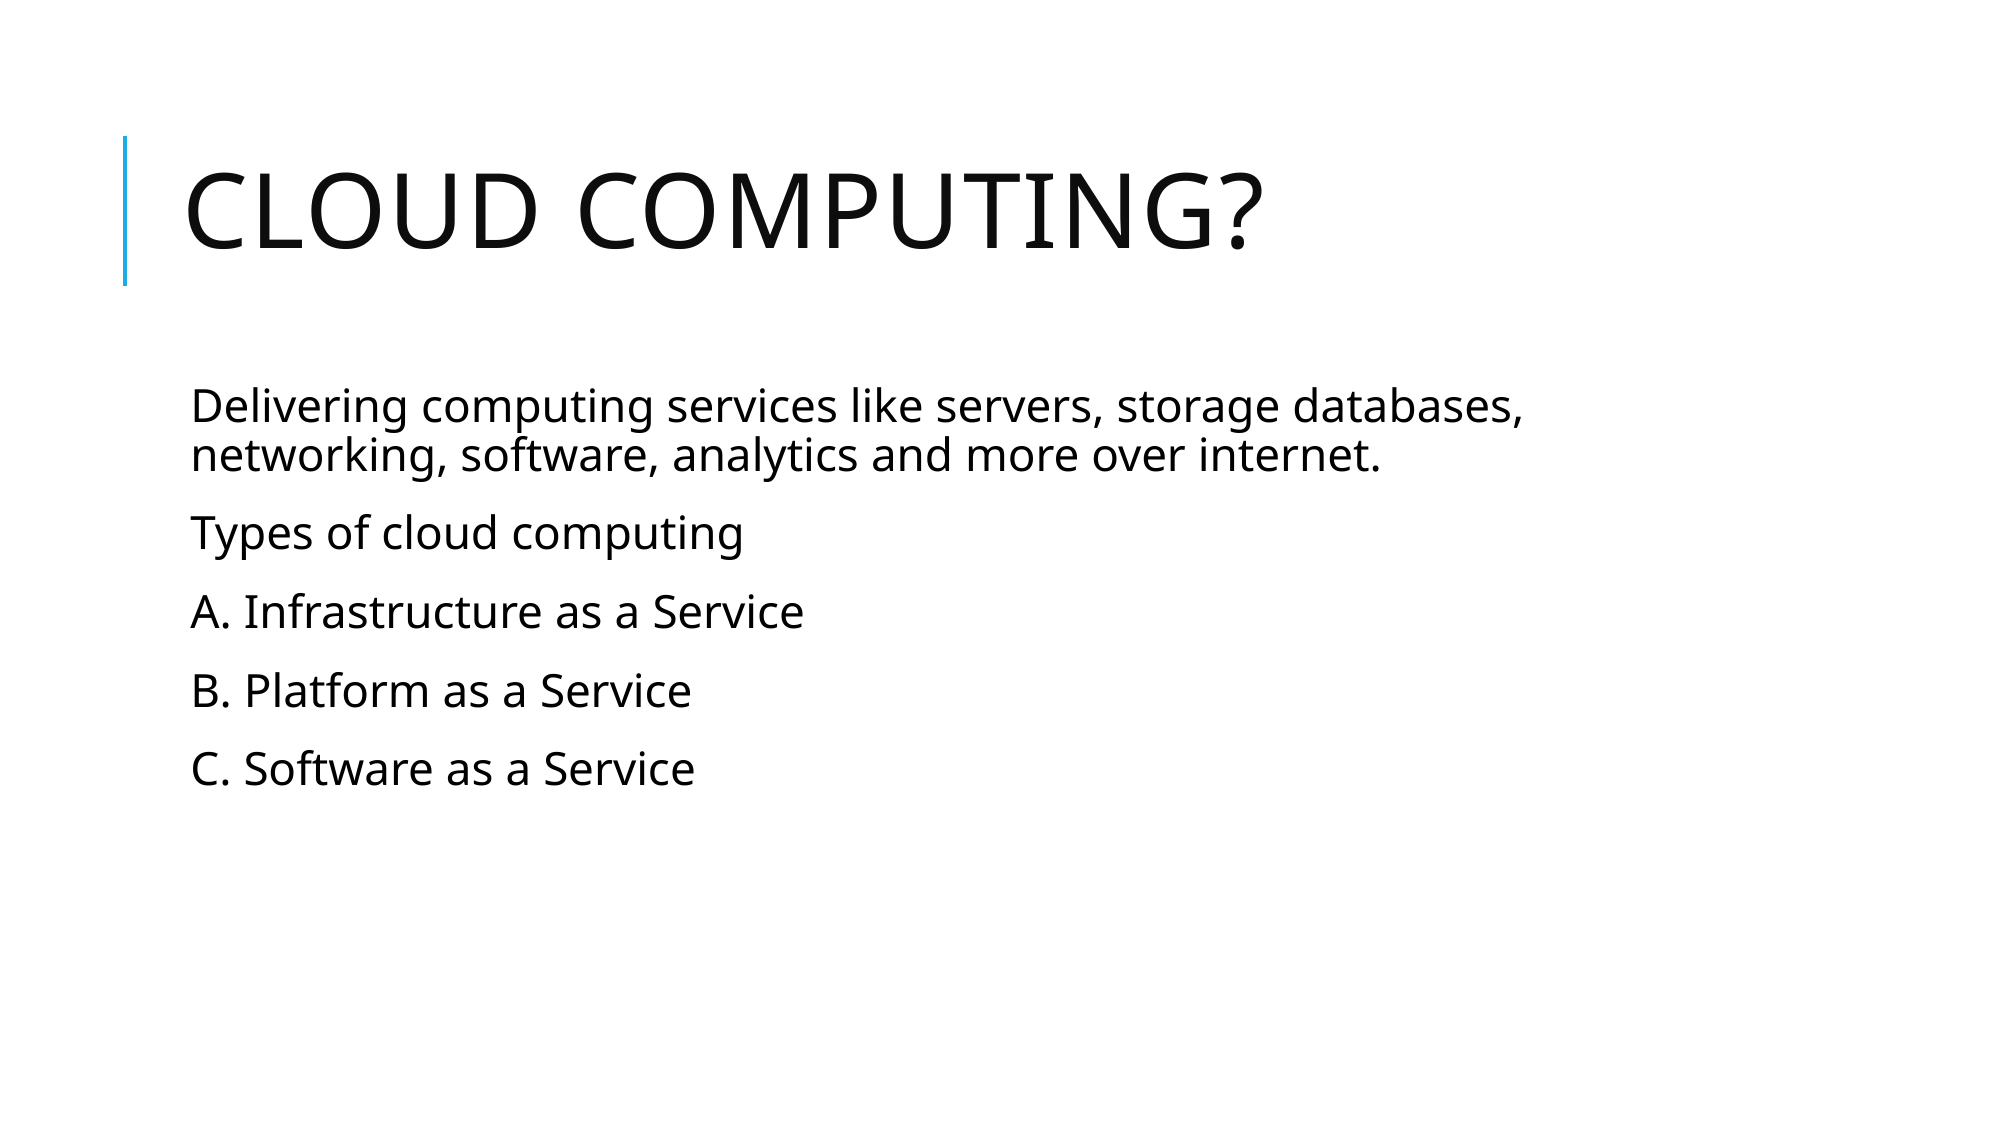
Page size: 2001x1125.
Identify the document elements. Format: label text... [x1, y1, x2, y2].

title Cloud computing? [168, 96, 1763, 342]
list Delivering computing services like servers, storage databases, networking, software, analytics and more over internet. Types of cloud computing A. Infrastructure as a Service B. Platform as a Service C. Software as a Service [168, 375, 1763, 1035]
